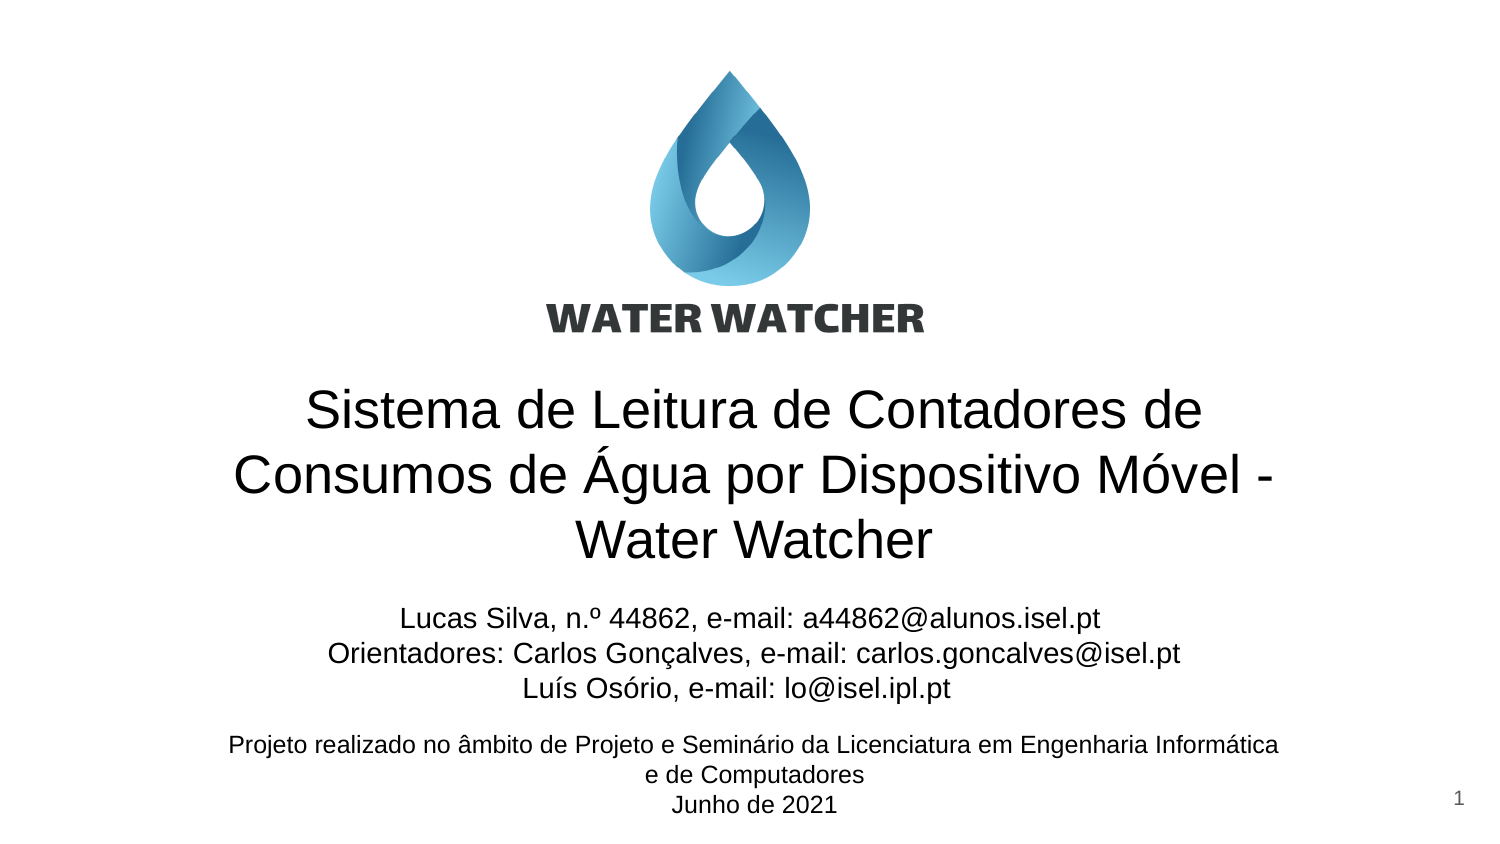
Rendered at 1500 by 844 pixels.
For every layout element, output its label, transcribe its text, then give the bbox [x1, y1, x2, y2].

text_box Projeto realizado no âmbito de Projeto e Seminário da Licenciatura em Engenharia Informática e de Computadores Junho de 2021 [210, 721, 1300, 827]
text_box Lucas Silva, n.º 44862, e-mail: a44862@alunos.isel.pt Orientadores: Carlos Gonçalves, e-mail: carlos.goncalves@isel.pt Luís Osório, e-mail: lo@isel.ipl.pt [251, 584, 1259, 719]
picture [544, 69, 925, 333]
slide_number 1 [1389, 764, 1480, 830]
title Sistema de Leitura de Contadores de Consumos de Água por Dispositivo Móvel - Water Watcher [163, 332, 1347, 585]
